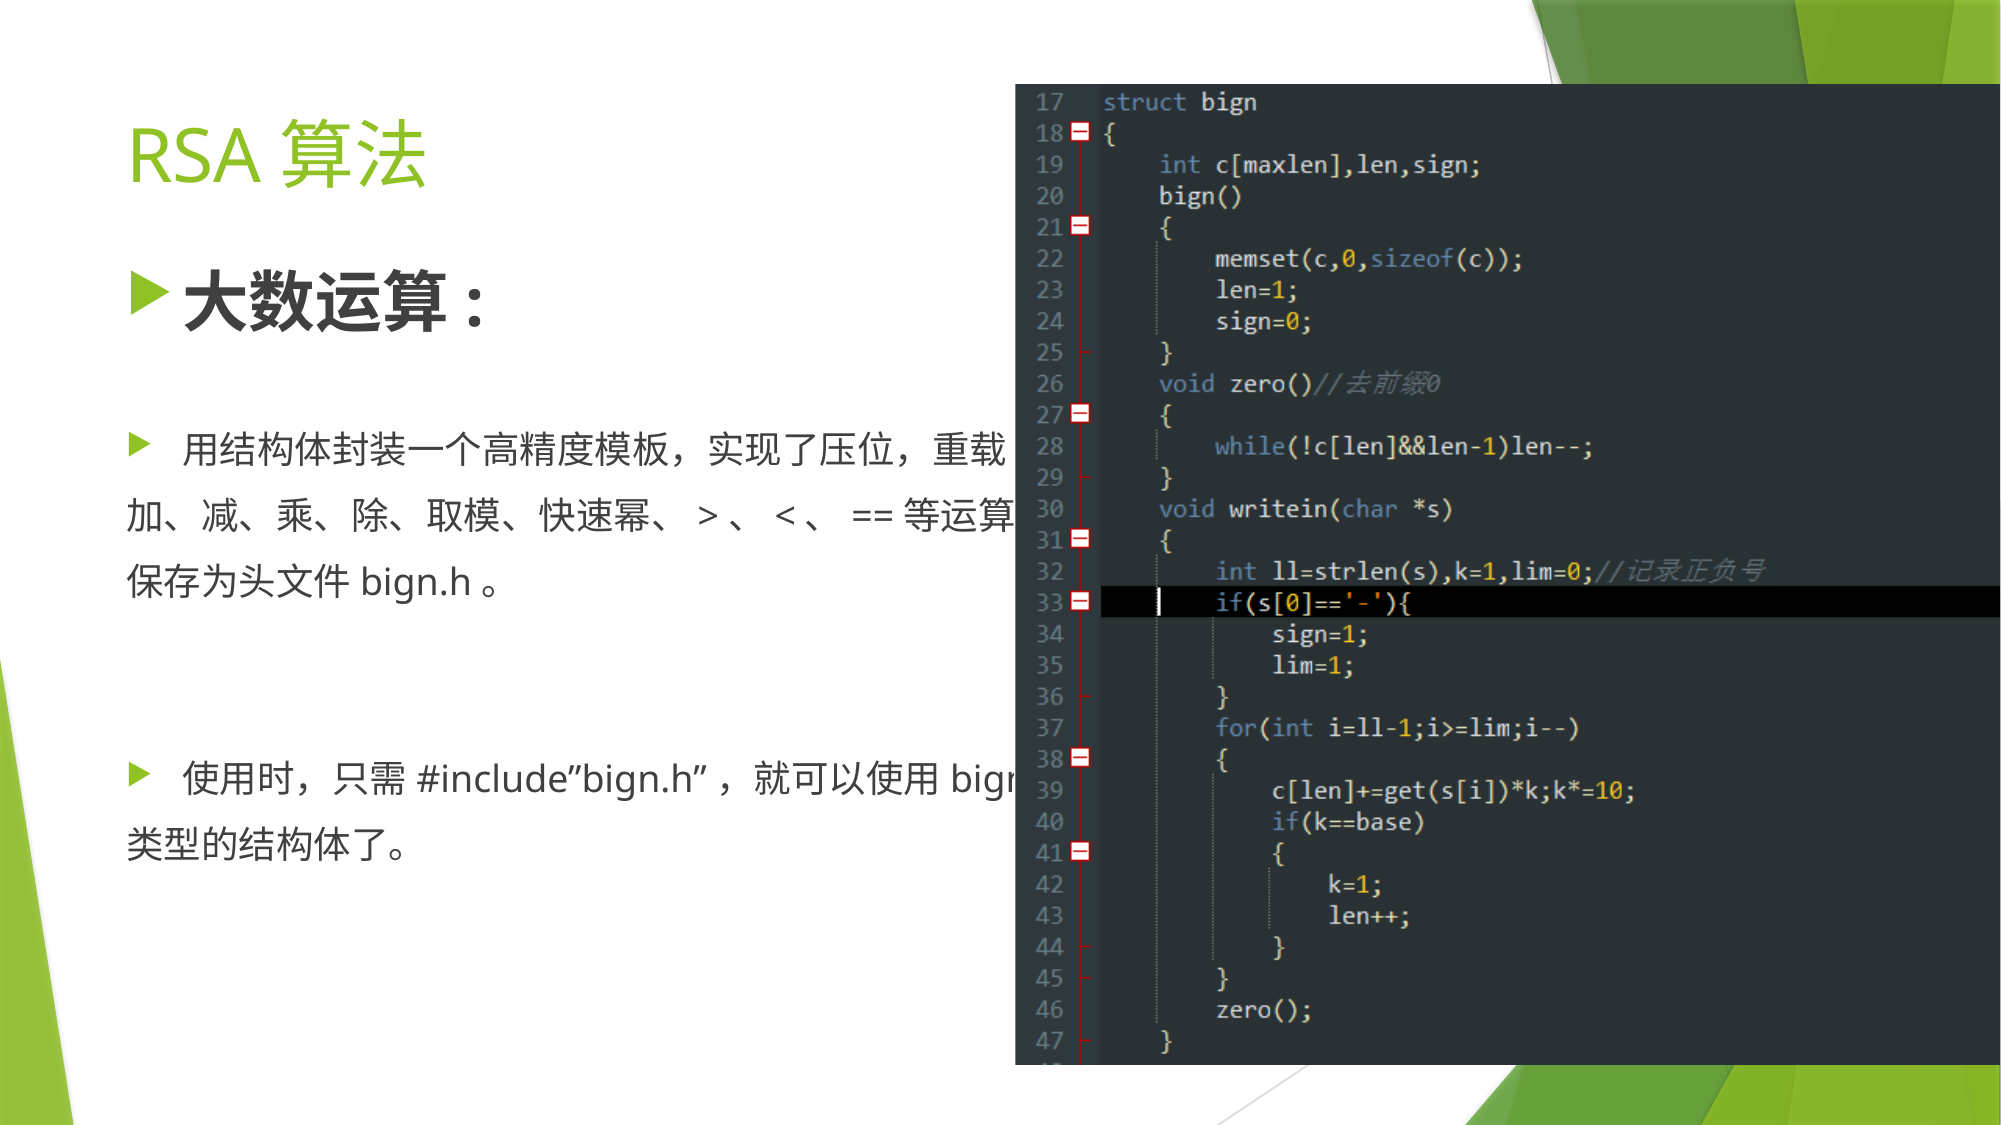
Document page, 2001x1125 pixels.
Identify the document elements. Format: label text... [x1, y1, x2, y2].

list 大数运算: 用结构体封装一个高精度模板，实现了压位，重载 加、减、乘、除、取模、快速幂、>、<、==等运算符， 保存为头文件bign.h。 使用时，只需#include”bign.h”，就可以使用bign 类型的结构体了。 [111, 251, 1008, 991]
title RSA算法 [111, 99, 1008, 251]
picture [1013, 84, 2000, 1066]
